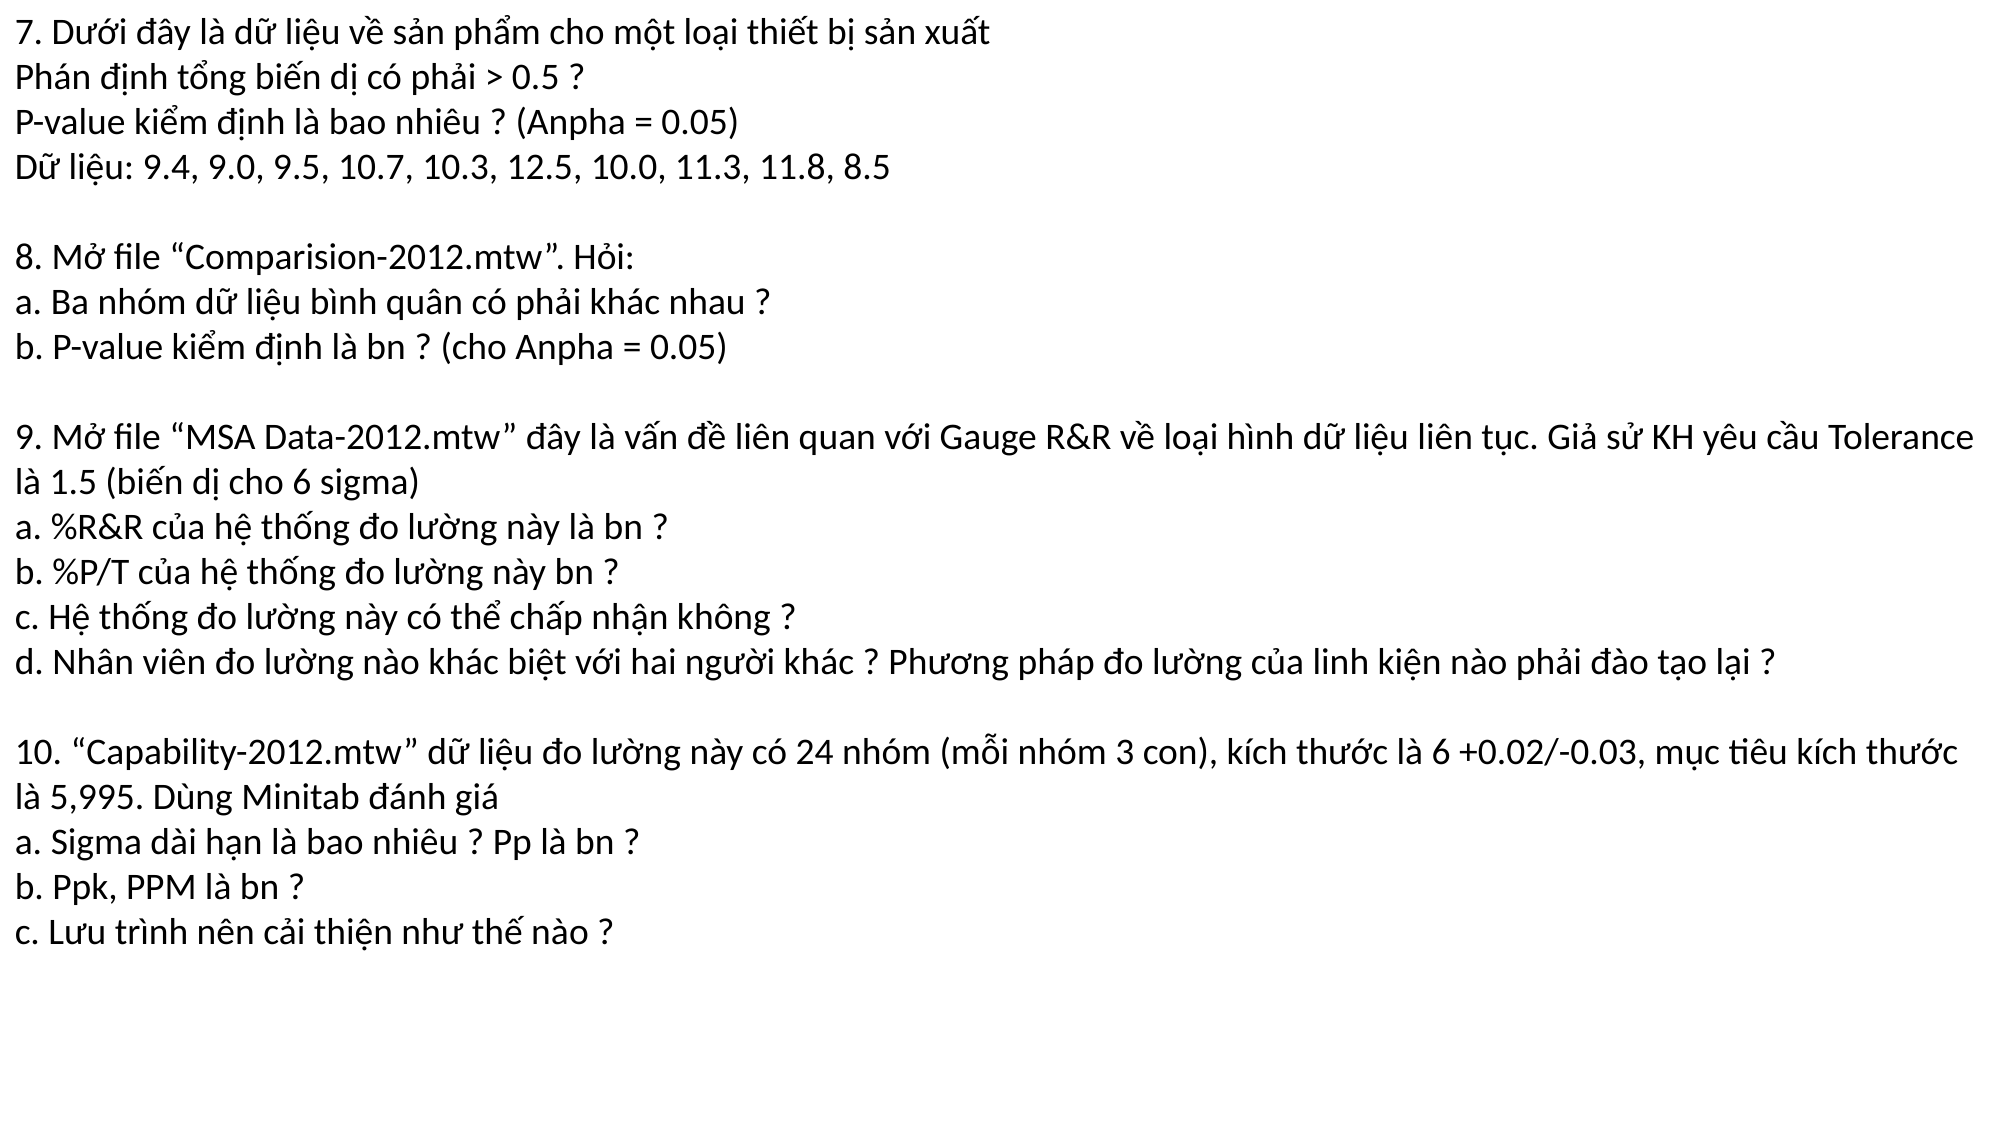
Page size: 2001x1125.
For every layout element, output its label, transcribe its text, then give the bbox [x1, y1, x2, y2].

text_box 7. Dưới đây là dữ liệu về sản phẩm cho một loại thiết bị sản xuất Phán định tổng biến dị có phải > 0.5 ? P-value kiểm định là bao nhiêu ? (Anpha = 0.05) Dữ liệu: 9.4, 9.0, 9.5, 10.7, 10.3, 12.5, 10.0, 11.3, 11.8, 8.5 8. Mở file “Comparision-2012.mtw”. Hỏi: a. Ba nhóm dữ liệu bình quân có phải khác nhau ? b. P-value kiểm định là bn ? (cho Anpha = 0.05) 9. Mở file “MSA Data-2012.mtw” đây là vấn đề liên quan với Gauge R&R về loại hình dữ liệu liên tục. Giả sử KH yêu cầu Tolerance là 1.5 (biến dị cho 6 sigma) a. %R&R của hệ thống đo lường này là bn ? b. %P/T của hệ thống đo lường này bn ? c. Hệ thống đo lường này có thể chấp nhận không ? d. Nhân viên đo lường nào khác biệt với hai người khác ? Phương pháp đo lường của linh kiện nào phải đào tạo lại ? 10. “Capability-2012.mtw” dữ liệu đo lường này có 24 nhóm (mỗi nhóm 3 con), kích thước là 6 +0.02/-0.03, mục tiêu kích thước là 5,995. Dùng Minitab đánh giá a. Sigma dài hạn là bao nhiêu ? Pp là bn ? b. Ppk, PPM là bn ? c. Lưu trình nên cải thiện như thế nào ? [0, 0, 2000, 960]
